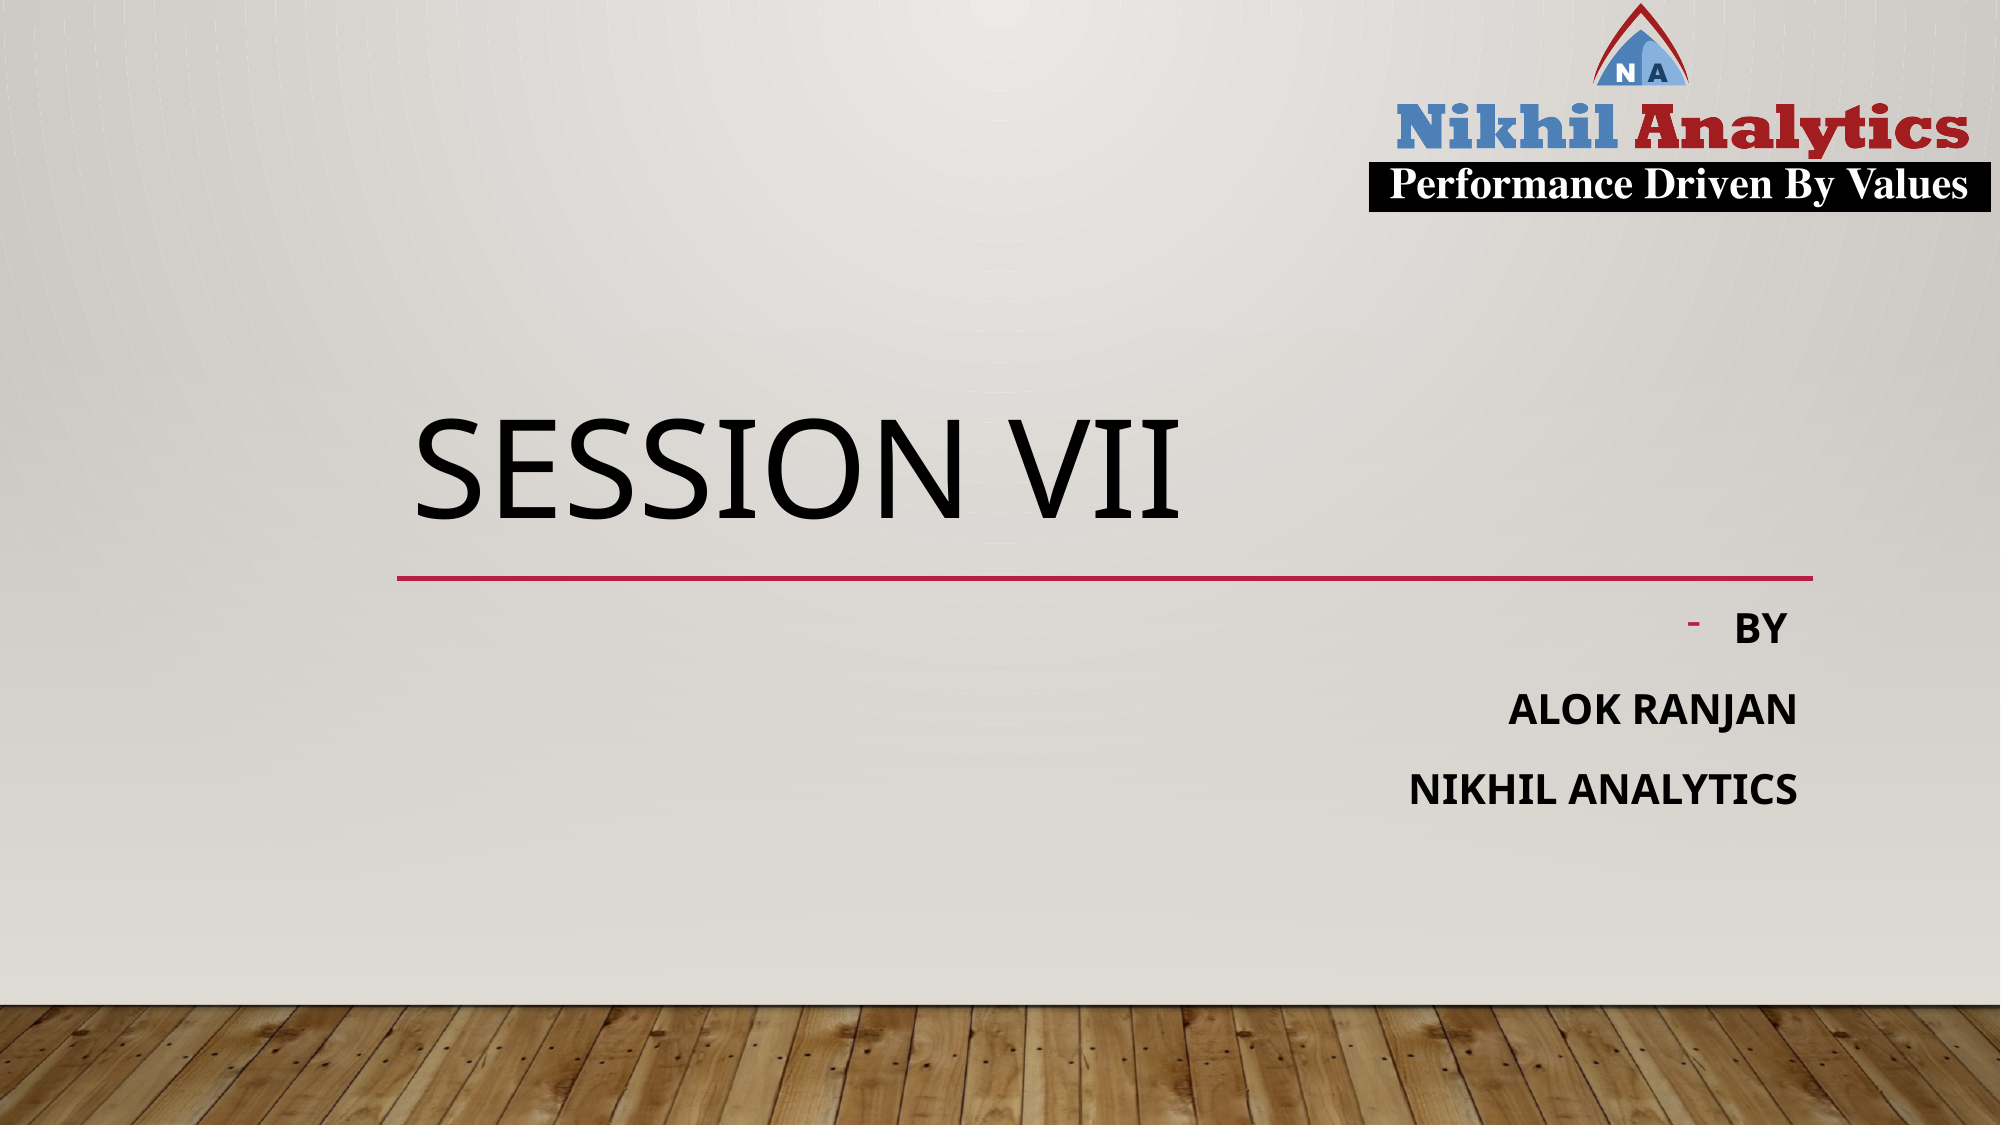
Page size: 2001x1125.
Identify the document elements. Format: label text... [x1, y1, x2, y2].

picture [1357, 0, 2000, 220]
title Session Vii [396, 131, 1814, 549]
picture [0, 1005, 2000, 1125]
subtitle By Alok Ranjan Nikhil analytics [396, 576, 1814, 884]
